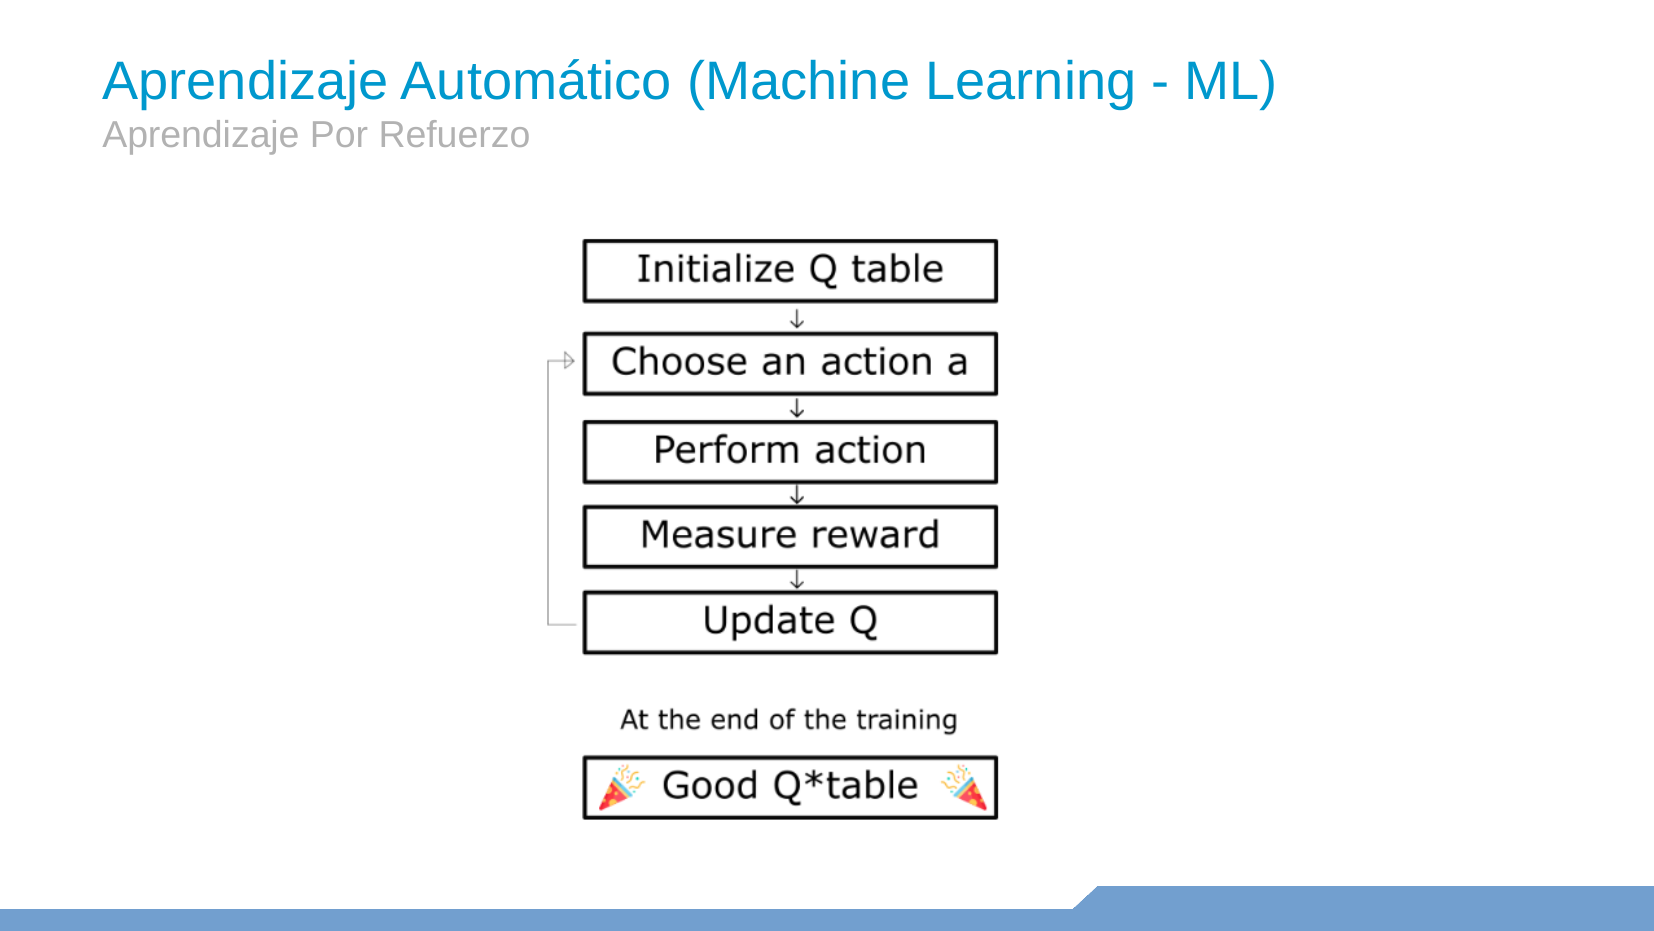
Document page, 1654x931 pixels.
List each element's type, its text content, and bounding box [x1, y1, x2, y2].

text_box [0, 885, 1654, 931]
text_box Aprendizaje Automático (Machine Learning - ML) Aprendizaje Por Refuerzo [87, 38, 1536, 156]
picture [519, 224, 1028, 834]
